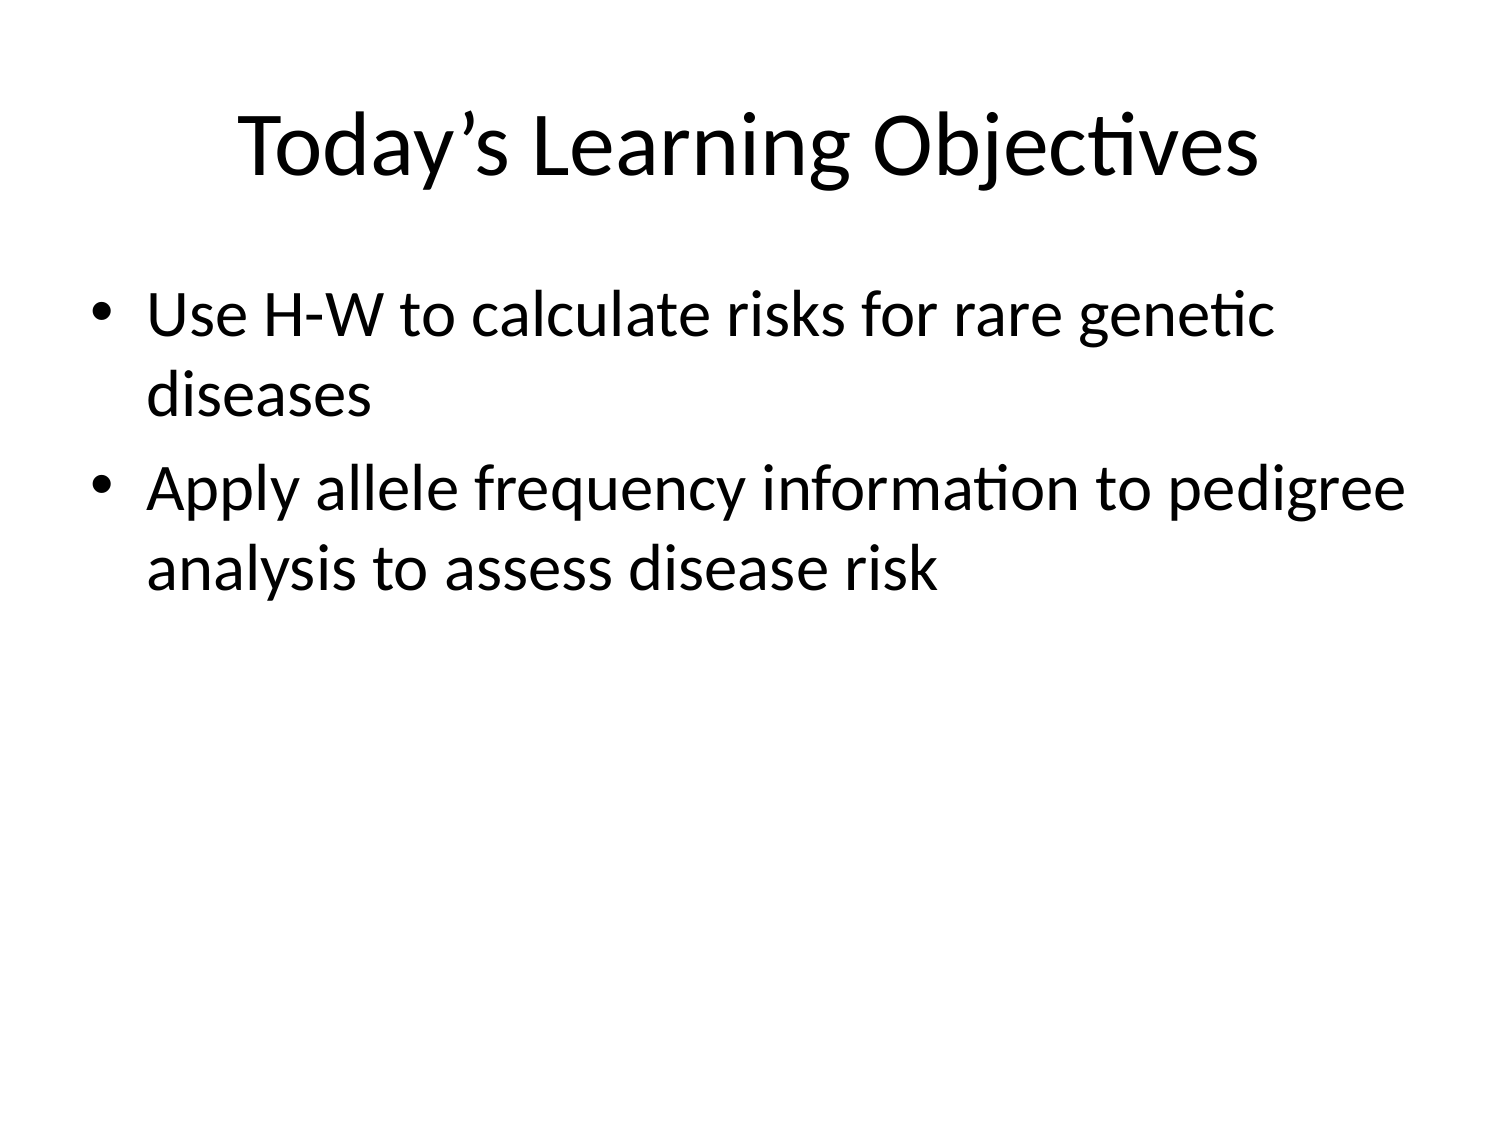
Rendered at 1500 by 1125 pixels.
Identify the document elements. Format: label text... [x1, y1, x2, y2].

list Use H-W to calculate risks for rare genetic diseases Apply allele frequency information to pedigree analysis to assess disease risk [75, 262, 1425, 1005]
title Today’s Learning Objectives [75, 45, 1425, 233]
